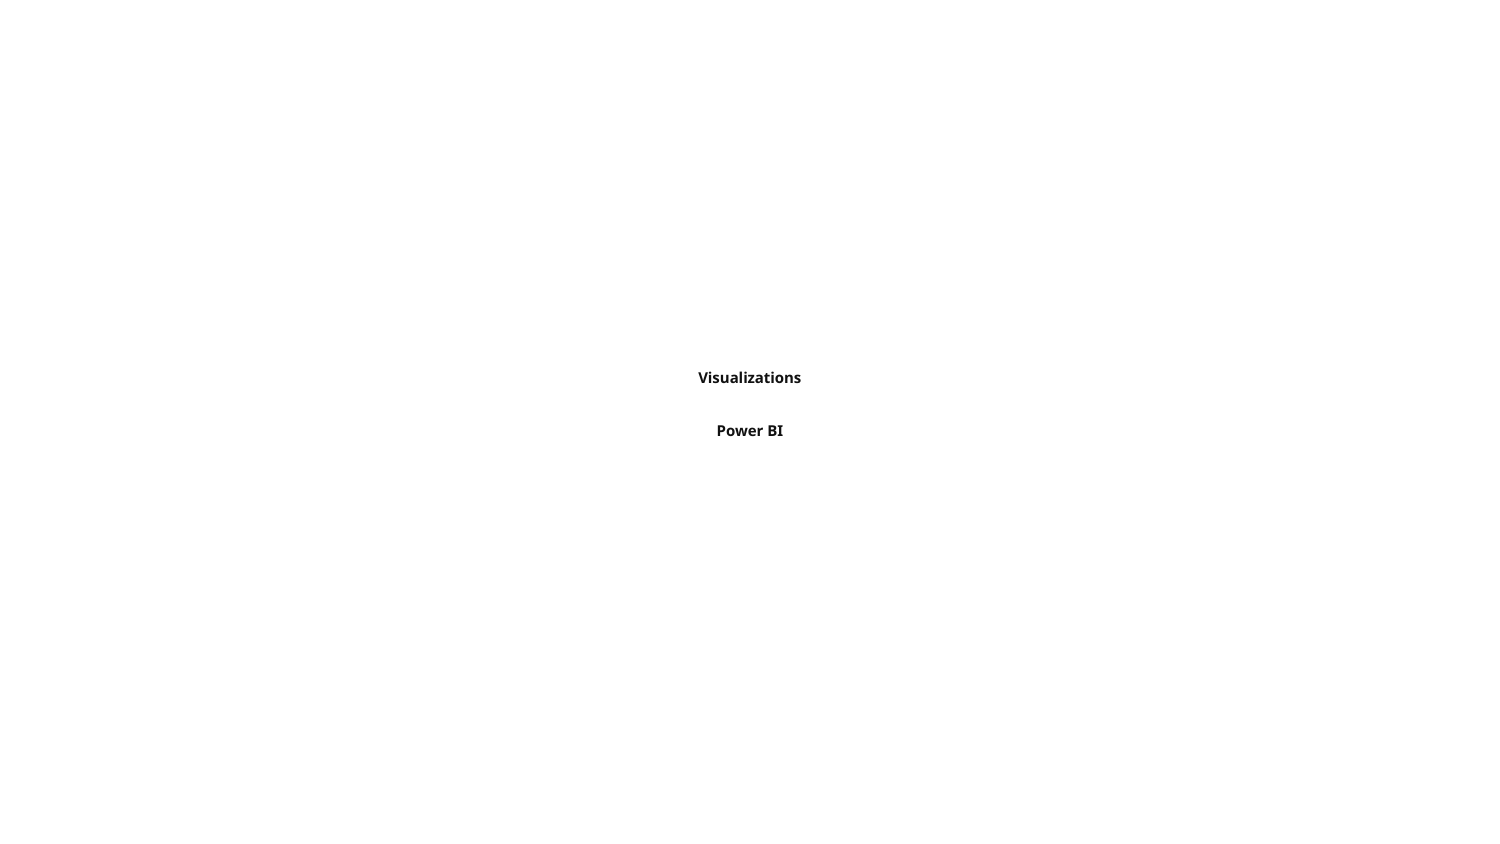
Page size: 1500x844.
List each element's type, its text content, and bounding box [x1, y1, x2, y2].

title Visualizations Power BI [51, 352, 1449, 491]
